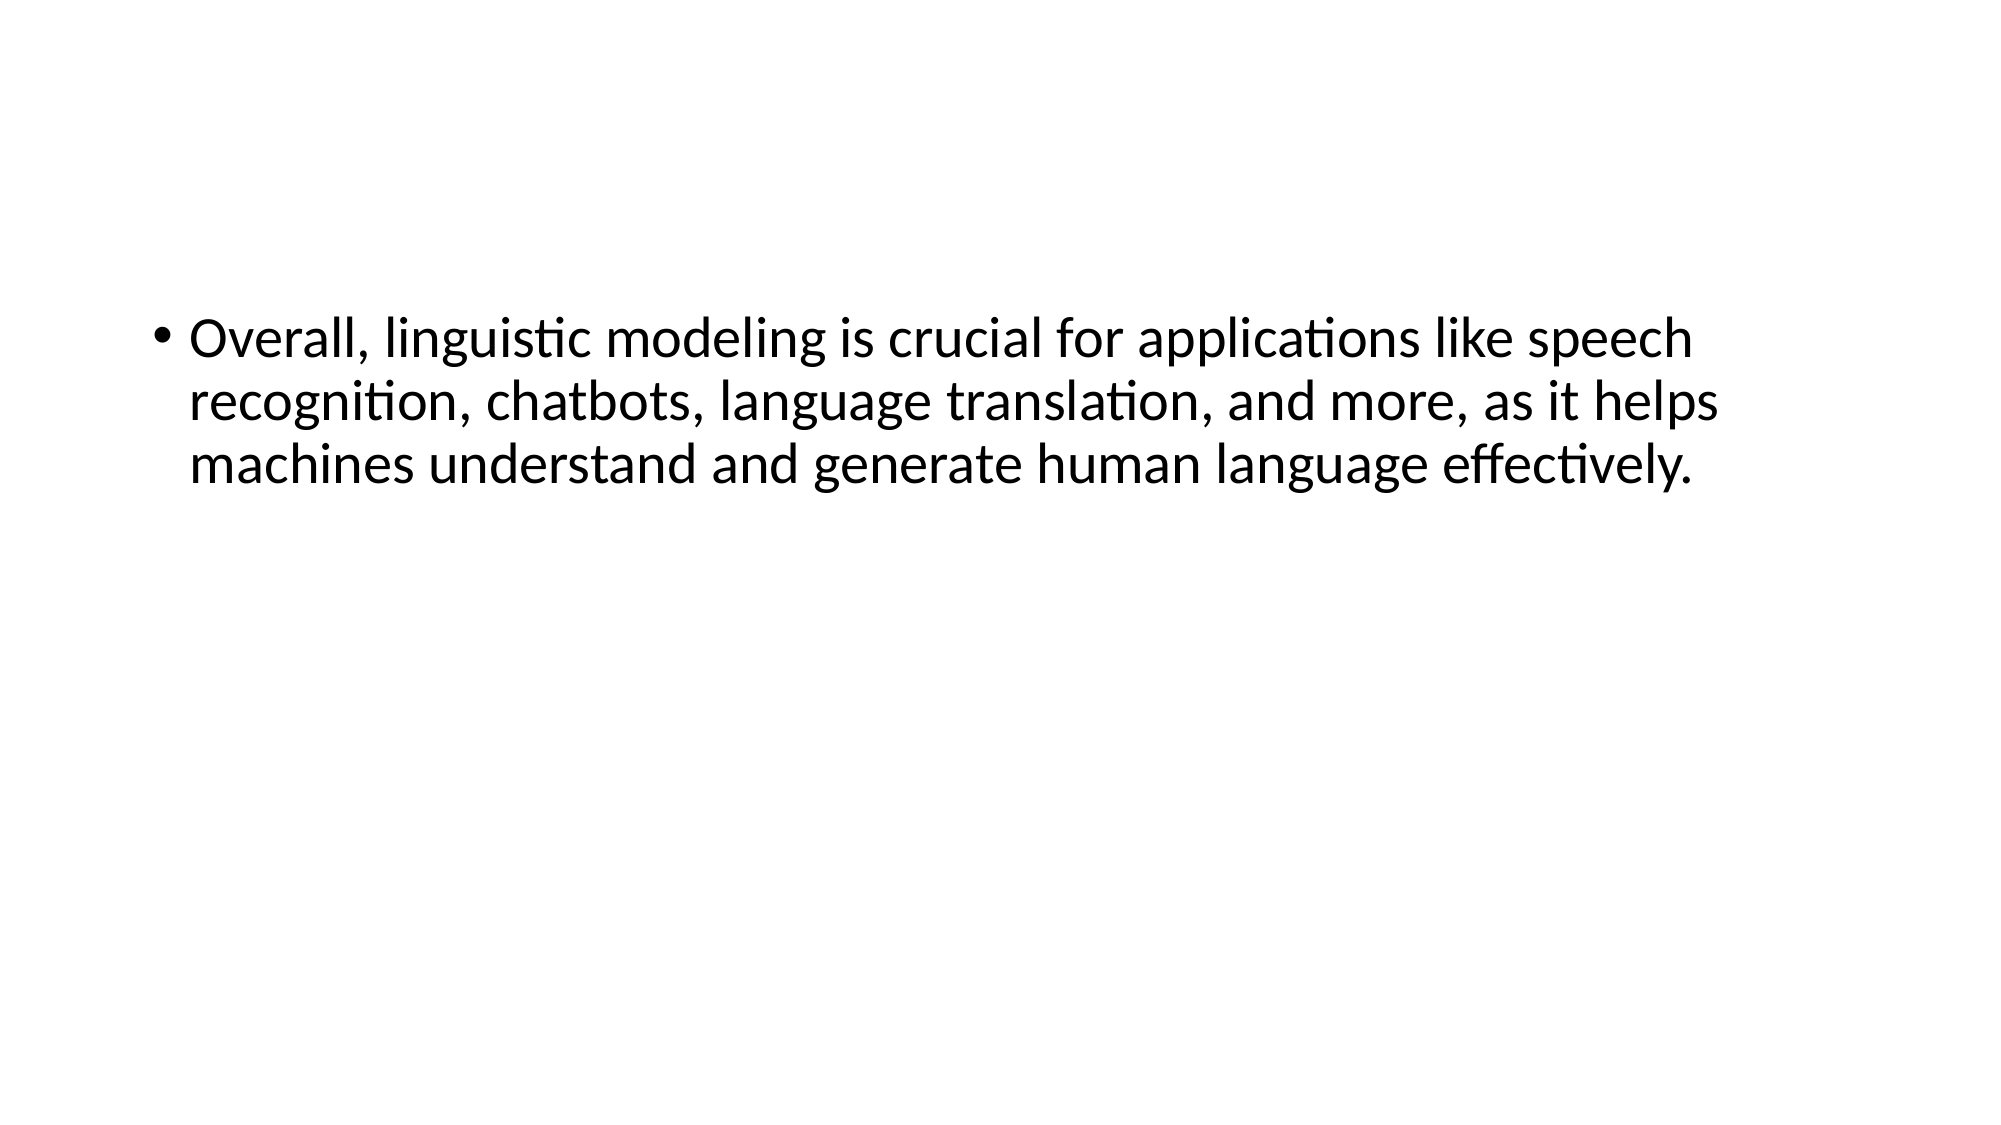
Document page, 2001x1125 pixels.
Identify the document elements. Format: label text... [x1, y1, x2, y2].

list Overall, linguistic modeling is crucial for applications like speech recognition, chatbots, language translation, and more, as it helps machines understand and generate human language effectively. [137, 299, 1863, 1014]
